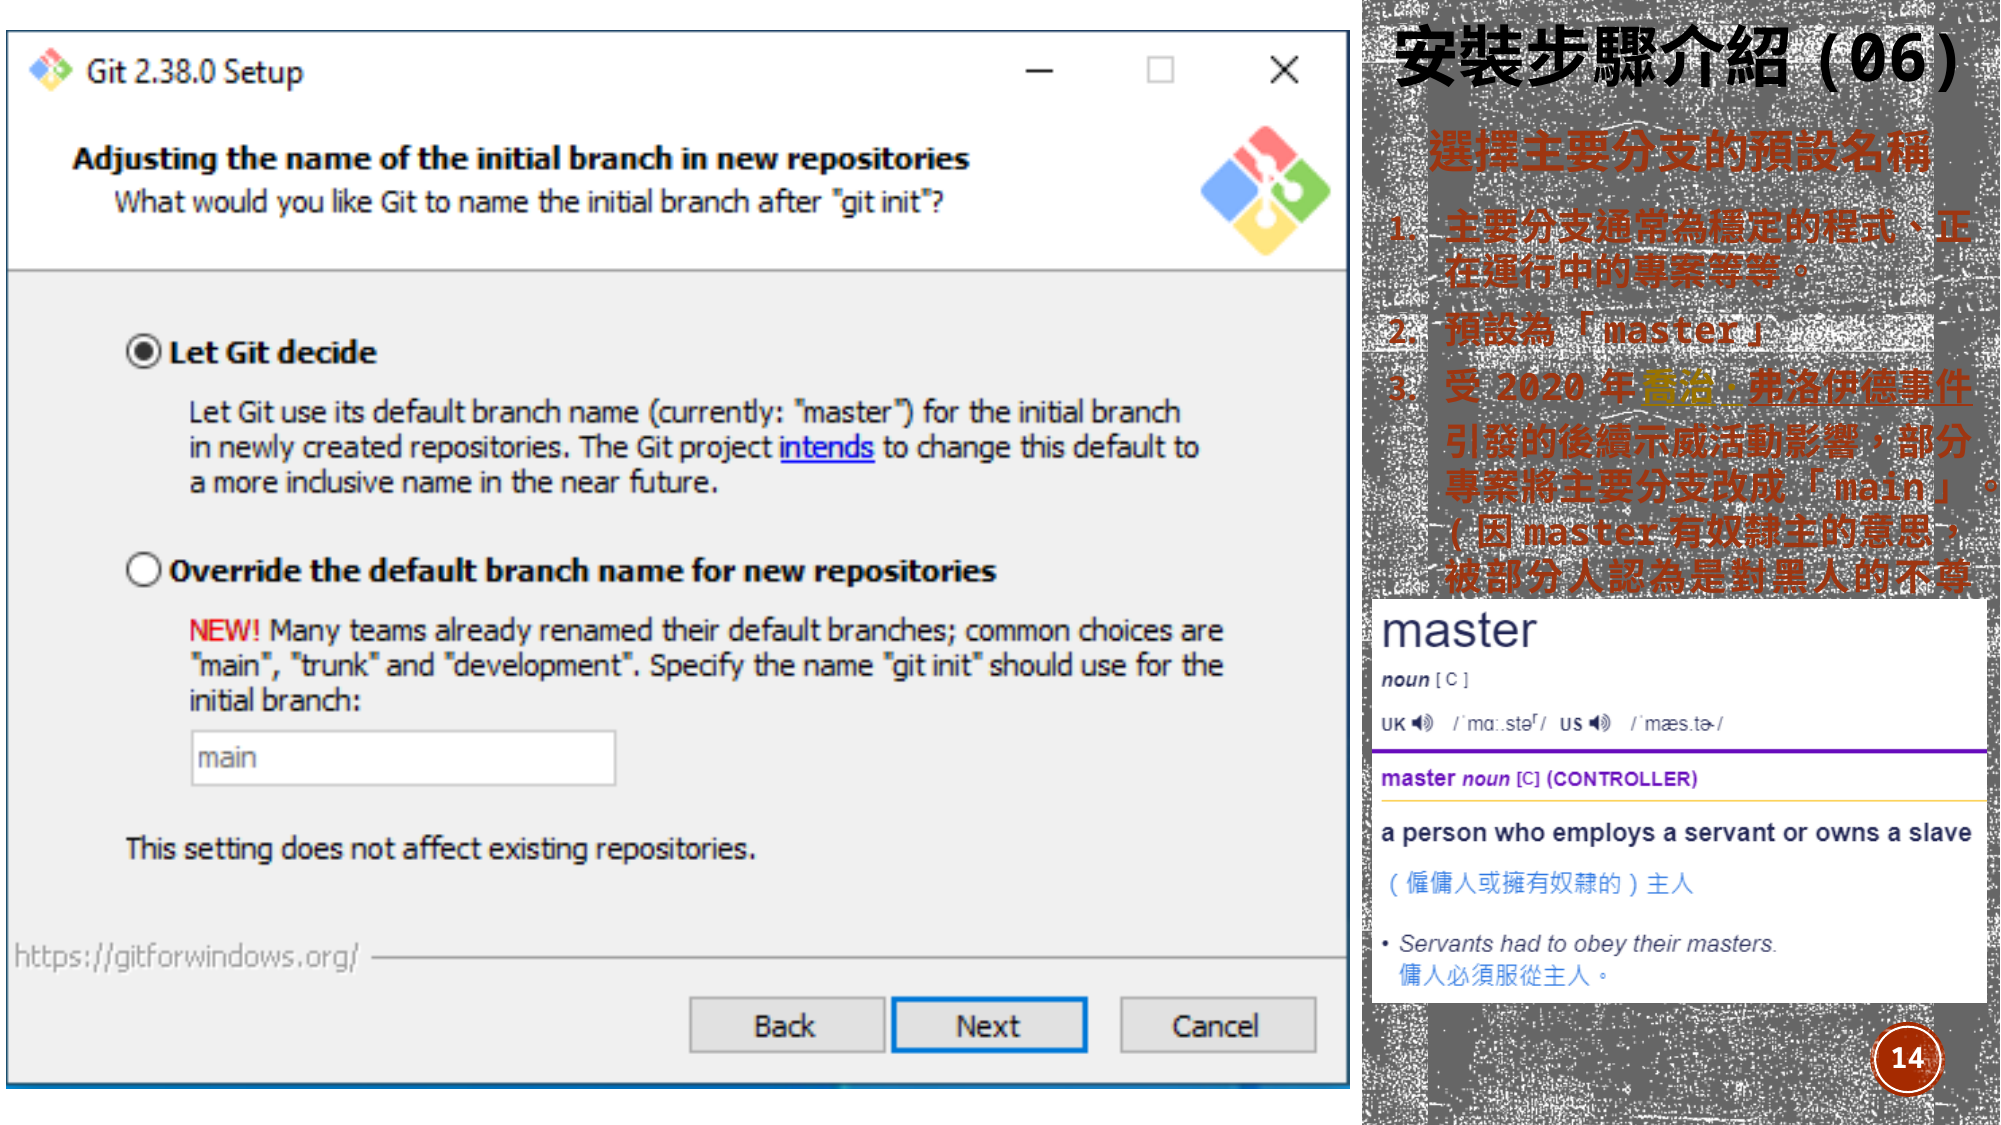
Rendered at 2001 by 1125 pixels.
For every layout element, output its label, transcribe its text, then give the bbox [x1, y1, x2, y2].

list 選擇主要分支的預設名稱 主要分支通常為穩定的程式、正在運行中的專案等等。 預設為「master」 受2020年喬治·弗洛伊德事件引發的後續示威活動影響，部分專案將主要分支改成「main」。(因master有奴隸主的意思，被部分人認為是對黑人的不尊重) [1373, 1004, 1988, 1108]
title 安裝步驟介紹(06) [1367, 9, 1994, 104]
list 選擇主要分支的預設名稱 主要分支通常為穩定的程式、正在運行中的專案等等。 預設為「master」 受2020年喬治·弗洛伊德事件引發的後續示威活動影響，部分專案將主要分支改成「main」。(因master有奴隸主的意思，被部分人認為是對黑人的不尊重) [1373, 115, 1988, 600]
picture [6, 30, 1350, 1089]
slide_number 40 [1362, 0, 2000, 1125]
picture [1372, 599, 1987, 1003]
